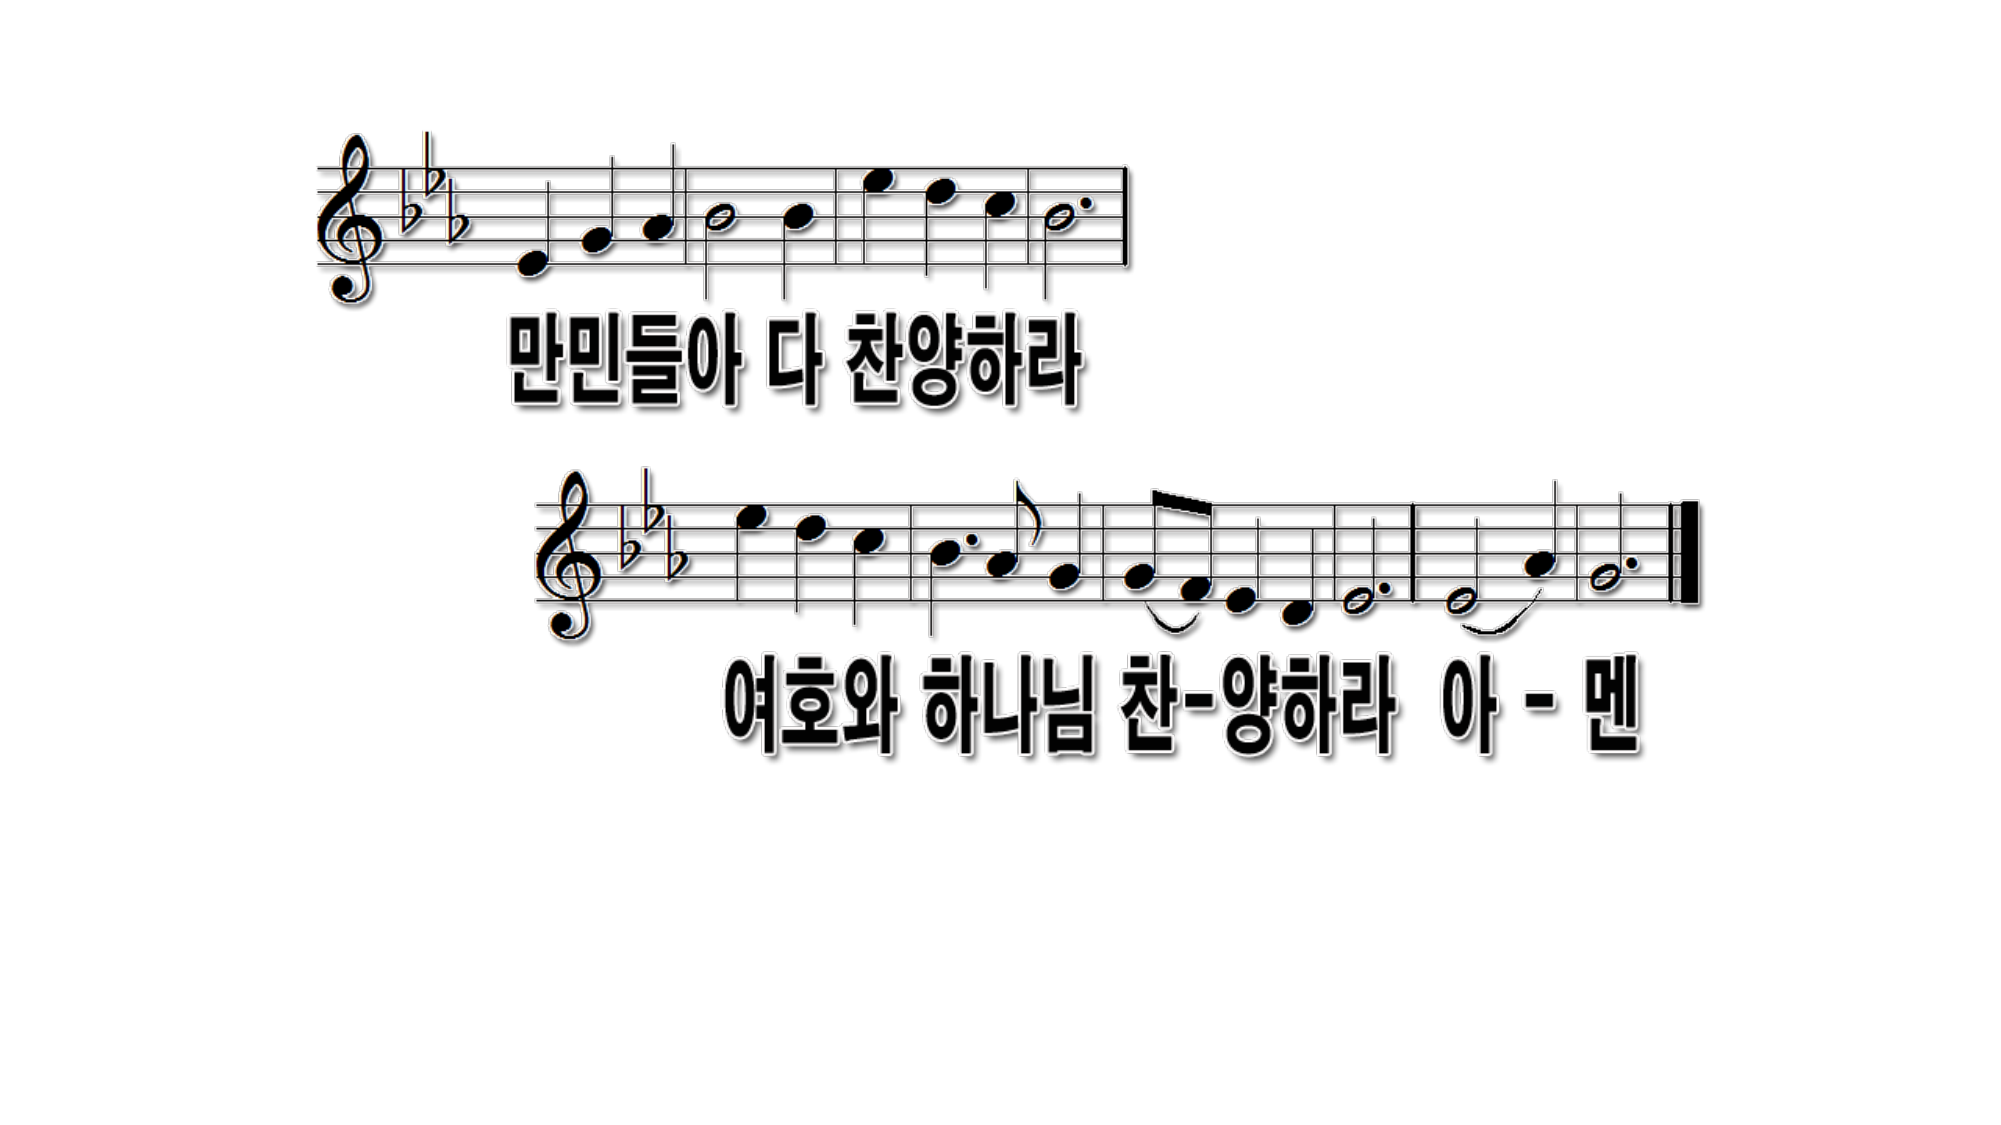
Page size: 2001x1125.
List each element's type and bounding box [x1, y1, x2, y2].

picture [249, 0, 1750, 835]
